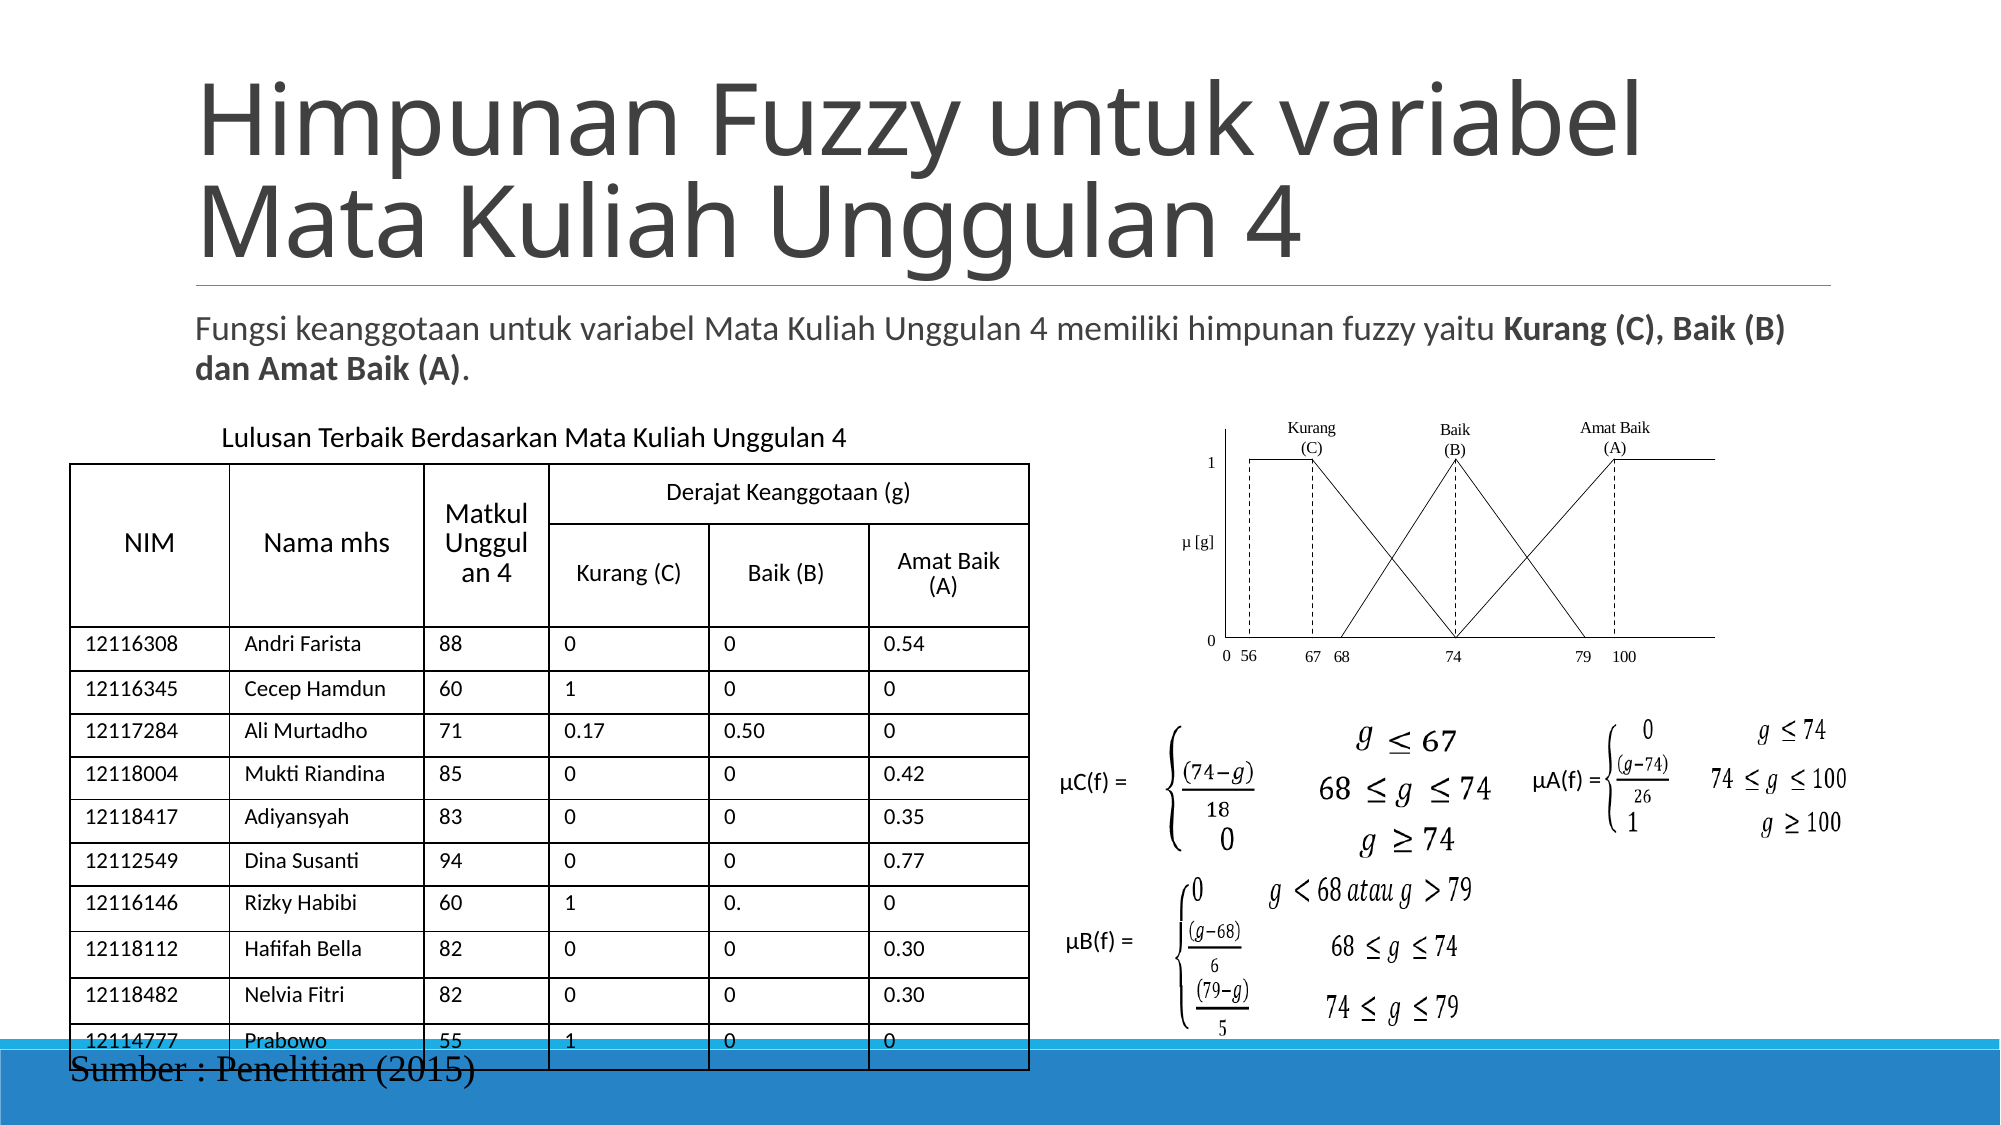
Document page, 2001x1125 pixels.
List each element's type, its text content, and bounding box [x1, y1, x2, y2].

table_cell 0 [870, 1025, 1028, 1069]
title Himpunan Fuzzy untuk variabel Mata Kuliah Unggulan 4 [180, 47, 1830, 285]
table_cell 71 [425, 715, 548, 756]
table_cell 82 [425, 932, 548, 977]
table_header NIM [71, 465, 229, 626]
table_cell 85 [425, 758, 548, 799]
table_cell 0 [710, 1025, 868, 1069]
table_cell Nelvia Fitri [230, 979, 423, 1023]
table_cell 94 [425, 844, 548, 885]
picture [1164, 723, 1492, 858]
table_cell Hafifah Bella [230, 932, 423, 977]
table_cell 88 [425, 628, 548, 670]
table_cell 60 [425, 887, 548, 931]
table_cell 12116308 [71, 628, 229, 670]
table_cell 0.30 [870, 932, 1028, 977]
table_cell 82 [425, 979, 548, 1023]
picture [1603, 717, 1847, 839]
table_cell 0 [870, 672, 1028, 713]
table_cell 83 [425, 800, 548, 842]
table_cell 0. [710, 887, 868, 931]
table_cell 60 [425, 672, 548, 713]
table_cell 0 [550, 800, 708, 842]
table_cell 0 [710, 758, 868, 799]
table_cell 12118482 [71, 979, 229, 1023]
table_cell Dina Susanti [230, 844, 423, 885]
text_box Sumber : Penelitian (2015) [55, 1036, 492, 1097]
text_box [1181, 385, 1732, 688]
table_cell 0.77 [870, 844, 1028, 885]
table_cell 0 [710, 844, 868, 885]
text_box µC(f) = [1044, 757, 1149, 803]
table_cell 0 [710, 672, 868, 713]
table_cell 55 [425, 1025, 548, 1069]
table_cell Rizky Habibi [230, 887, 423, 931]
table_cell Prabowo [230, 1025, 423, 1036]
table_cell 1 [550, 1025, 708, 1069]
table_cell 12114777 [71, 1025, 229, 1036]
table_cell Cecep Hamdun [230, 672, 423, 713]
table_cell 12118004 [71, 758, 229, 799]
table_cell 12118112 [71, 932, 229, 977]
table_cell 0 [550, 628, 708, 670]
table_cell Andri Farista [230, 628, 423, 670]
table_cell 0 [710, 800, 868, 842]
table_cell 0 [870, 887, 1028, 931]
table_cell 0 [710, 979, 868, 1023]
text_box Lulusan Terbaik Berdasarkan Mata Kuliah Unggulan 4 [158, 410, 862, 461]
list Fungsi keanggotaan untuk variabel Mata Kuliah Unggulan 4 memiliki himpunan fuzzy yaitu Kurang (C), Baik (B) dan Amat Baik (A). [180, 302, 1830, 963]
table_cell 1 [550, 672, 708, 713]
table_cell 0.54 [870, 628, 1028, 670]
table_cell Adiyansyah [230, 800, 423, 842]
table_cell 0 [710, 932, 868, 977]
table_cell 12117284 [71, 715, 229, 756]
table_cell Kurang (C) [550, 525, 708, 626]
table_cell 0.50 [710, 715, 868, 756]
table_cell 0 [710, 628, 868, 670]
table_cell Mukti Riandina [230, 758, 423, 799]
table_cell 12112549 [71, 844, 229, 885]
table_cell Baik (B) [710, 525, 868, 626]
table_cell 0 [550, 758, 708, 799]
table_cell Ali Murtadho [230, 715, 423, 756]
table_header Matkul Unggulan 4 [425, 465, 548, 626]
table_cell 0 [550, 844, 708, 885]
table_cell Amat Baik (A) [870, 525, 1028, 626]
table_cell 0.30 [870, 979, 1028, 1023]
table_cell 0.42 [870, 758, 1028, 799]
table_cell 12116146 [71, 887, 229, 931]
table_cell 12118417 [71, 800, 229, 842]
text_box µA(f) = [1517, 756, 1600, 802]
table_cell 0.17 [550, 715, 708, 756]
table_cell 0 [870, 715, 1028, 756]
table_cell 0 [550, 932, 708, 977]
table_cell 1 [550, 887, 708, 931]
text_box µB(f) = [1050, 917, 1155, 963]
picture [1174, 875, 1471, 1037]
table_header Derajat Keanggotaan (g) [550, 465, 1028, 523]
table_cell 12116345 [71, 672, 229, 713]
table_header Nama mhs [230, 465, 423, 626]
table_cell 0.35 [870, 800, 1028, 842]
table_cell 0 [550, 979, 708, 1023]
